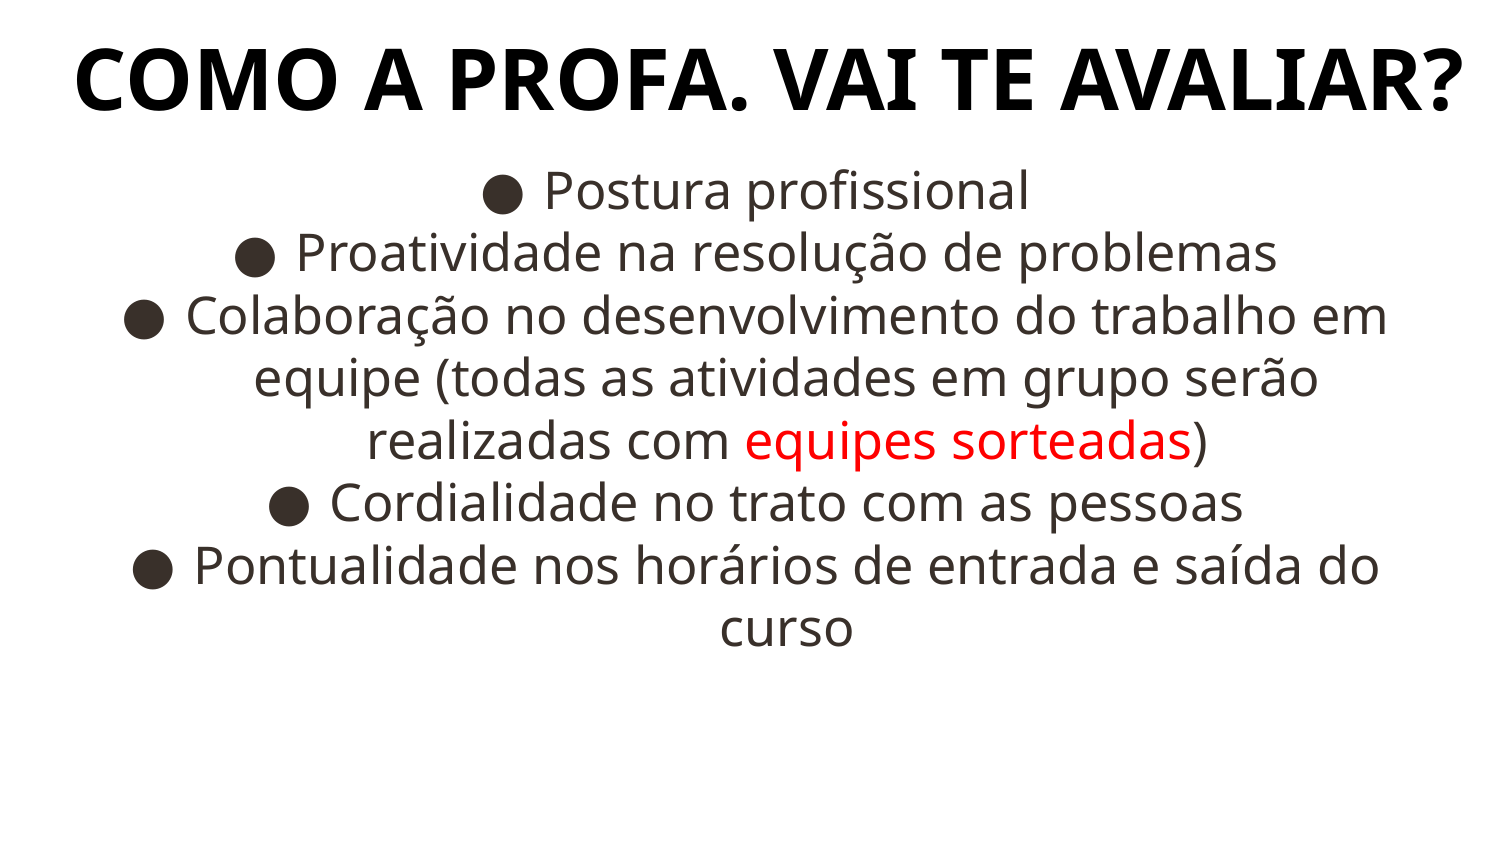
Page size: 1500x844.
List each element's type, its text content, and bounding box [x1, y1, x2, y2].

text_box Postura profissional Proatividade na resolução de problemas Colaboração no desenvolvimento do trabalho em equipe (todas as atividades em grupo serão realizadas com equipes sorteadas) Cordialidade no trato com as pessoas Pontualidade nos horários de entrada e saída do curso [52, 142, 1448, 737]
title COMO A PROFA. VAI TE AVALIAR? [38, 9, 1500, 133]
